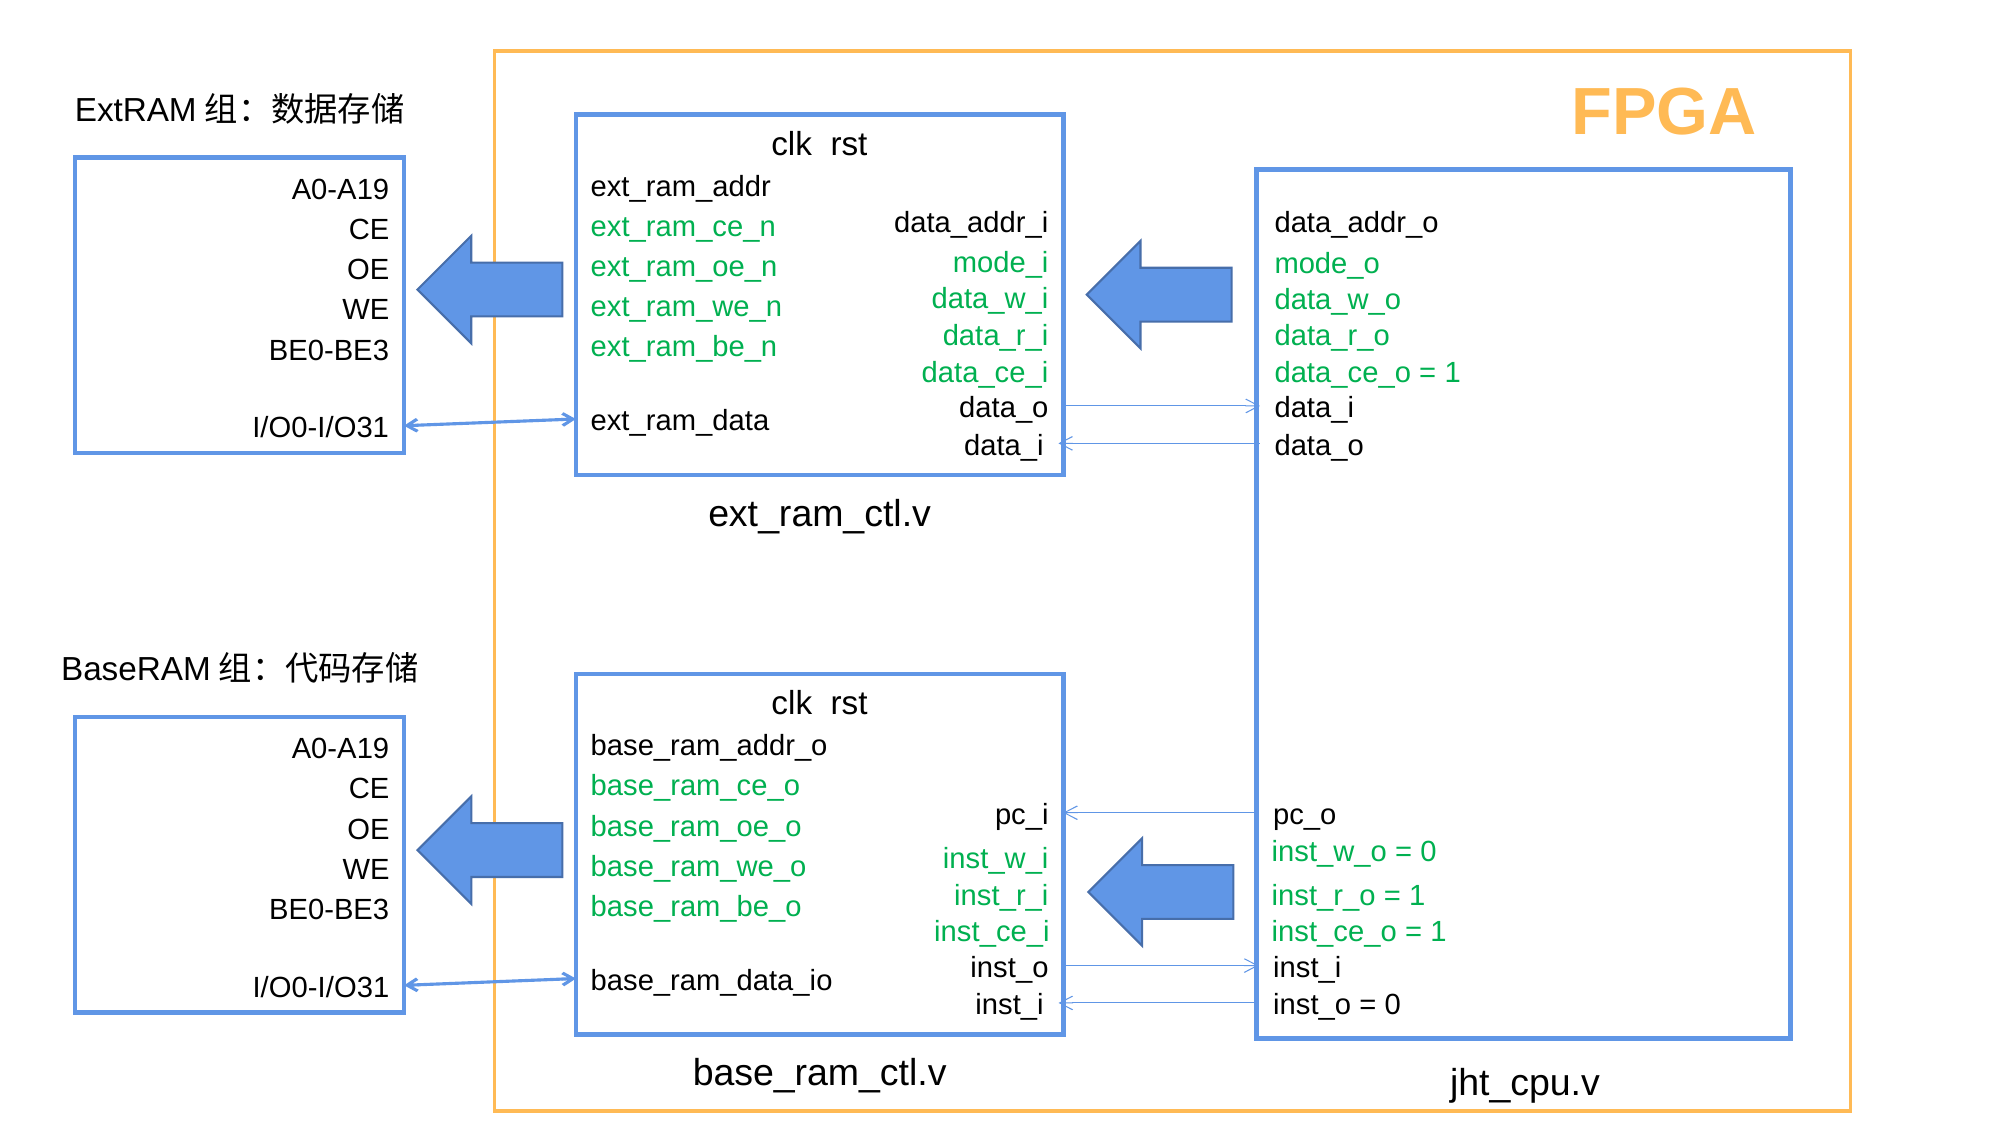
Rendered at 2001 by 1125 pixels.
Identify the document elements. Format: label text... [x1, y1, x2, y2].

text_box base_ram_addr_o [575, 719, 857, 769]
text_box WE [308, 283, 404, 323]
text_box WE [308, 842, 405, 883]
text_box base_ram_be_o [575, 879, 884, 930]
text_box [74, 157, 405, 454]
text_box inst_i [889, 978, 1059, 1028]
text_box clk rst [724, 673, 915, 729]
text_box [415, 233, 564, 346]
text_box inst_o [894, 940, 1064, 991]
text_box mode_i [848, 235, 1064, 286]
text_box I/O0-I/O31 [214, 400, 404, 451]
text_box data_i [889, 418, 1059, 469]
text_box [1059, 966, 1065, 1002]
text_box base_ram_we_o [575, 839, 889, 890]
text_box base_ram_data_io [575, 953, 894, 1004]
text_box inst_o = 0 [1258, 978, 1428, 1028]
text_box ext_ram_be_n [575, 320, 884, 371]
text_box data_addr_i [856, 196, 1064, 235]
text_box ExtRAM组：数据存储 [40, 80, 439, 135]
text_box data_w_o [1259, 273, 1480, 308]
text_box inst_ce_o = 1 [1256, 904, 1477, 955]
text_box data_addr_o [1259, 196, 1479, 246]
text_box data_r_o [1259, 308, 1480, 359]
text_box I/O0-I/O31 [214, 960, 405, 1011]
text_box data_w_i [894, 286, 1064, 308]
text_box inst_w_o = 0 [1256, 824, 1471, 869]
text_box inst_ce_i [895, 904, 1065, 955]
text_box inst_r_i [894, 869, 1064, 919]
text_box BE0-BE3 [203, 883, 405, 933]
text_box mode_o [1259, 236, 1474, 273]
text_box data_ce_i [894, 345, 1064, 396]
text_box pc_i [937, 787, 1064, 831]
text_box [575, 444, 1064, 476]
text_box [575, 1004, 1065, 1036]
text_box inst_r_o = 1 [1256, 869, 1477, 904]
text_box inst_w_i [894, 831, 1064, 869]
text_box [74, 716, 405, 1013]
text_box [1085, 238, 1233, 351]
text_box BaseRAM组：代码存储 [40, 639, 439, 695]
text_box [494, 50, 1851, 1112]
text_box data_ce_o = 1 [1259, 345, 1502, 396]
text_box [575, 673, 1065, 953]
text_box data_i [1259, 381, 1429, 418]
text_box [1256, 169, 1791, 1039]
text_box ext_ram_ce_n [575, 210, 856, 239]
text_box inst_i [1258, 955, 1428, 978]
text_box jht_cpu.v [1400, 1050, 1650, 1111]
text_box A0-A19 [256, 722, 405, 772]
text_box [575, 286, 894, 394]
text_box clk rst [724, 114, 915, 170]
text_box base_ram_ctl.v [672, 1040, 968, 1101]
text_box ext_ram_addr [575, 159, 857, 210]
text_box OE [308, 243, 404, 283]
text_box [404, 978, 576, 986]
text_box [1086, 835, 1235, 949]
text_box [575, 113, 1064, 196]
text_box ext_ram_we_n [575, 280, 888, 330]
text_box data_o [894, 396, 1064, 431]
text_box ext_ram_oe_n [575, 239, 848, 280]
text_box data_o [1259, 418, 1429, 469]
text_box pc_o [1258, 787, 1428, 824]
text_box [404, 419, 576, 427]
text_box CE [308, 213, 404, 243]
text_box data_r_i [894, 308, 1064, 345]
text_box ext_ram_data [575, 394, 894, 444]
text_box CE [308, 772, 405, 802]
text_box FPGA [1556, 60, 1851, 155]
text_box base_ram_ce_o [575, 759, 869, 799]
text_box BE0-BE3 [202, 323, 404, 374]
text_box ext_ram_ctl.v [671, 481, 968, 541]
text_box OE [308, 802, 405, 842]
text_box [1059, 431, 1064, 442]
text_box A0-A19 [255, 162, 404, 213]
text_box [416, 793, 564, 907]
text_box base_ram_oe_o [575, 799, 881, 839]
